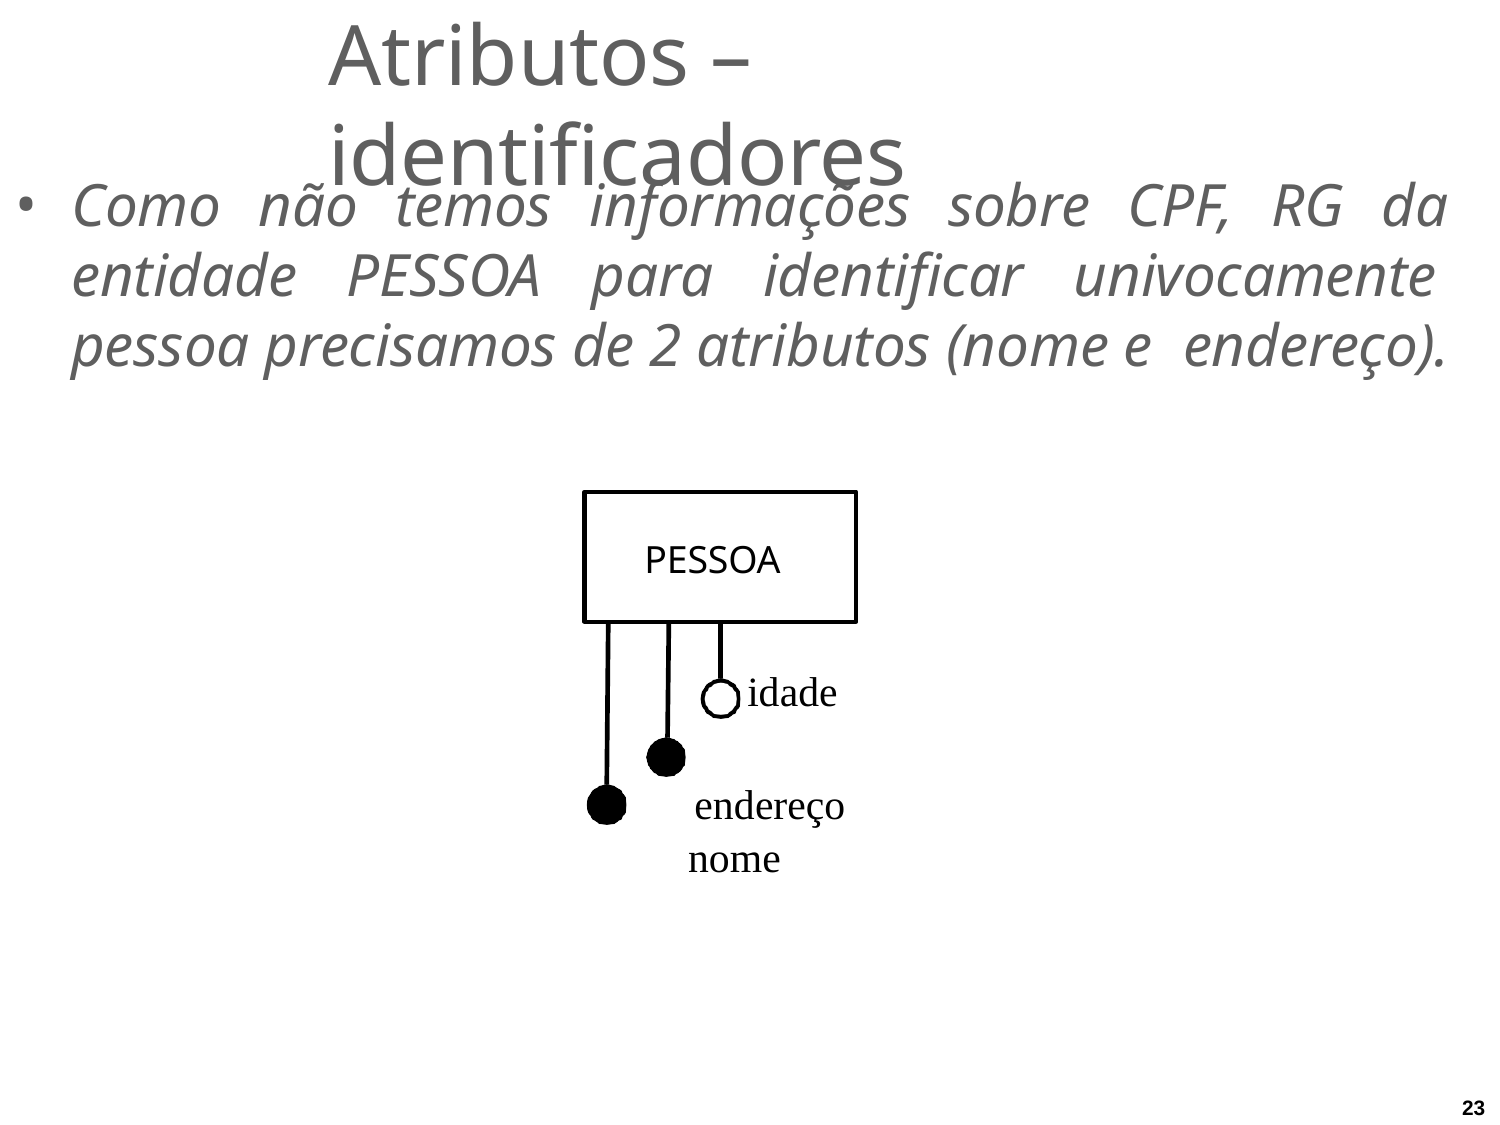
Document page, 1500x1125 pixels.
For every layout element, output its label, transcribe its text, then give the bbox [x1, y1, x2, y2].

text_box idade endereço nome [633, 656, 848, 881]
text_box Como não temos informações sobre CPF, RG da entidade PESSOA para identificar univocamente pessoa precisamos de 2 atributos (nome e endereço). [12, 166, 1488, 379]
title Atributos – identificadores [9, 0, 1291, 203]
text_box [586, 618, 741, 825]
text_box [582, 489, 859, 624]
slide_number 23 [1455, 1094, 1492, 1125]
